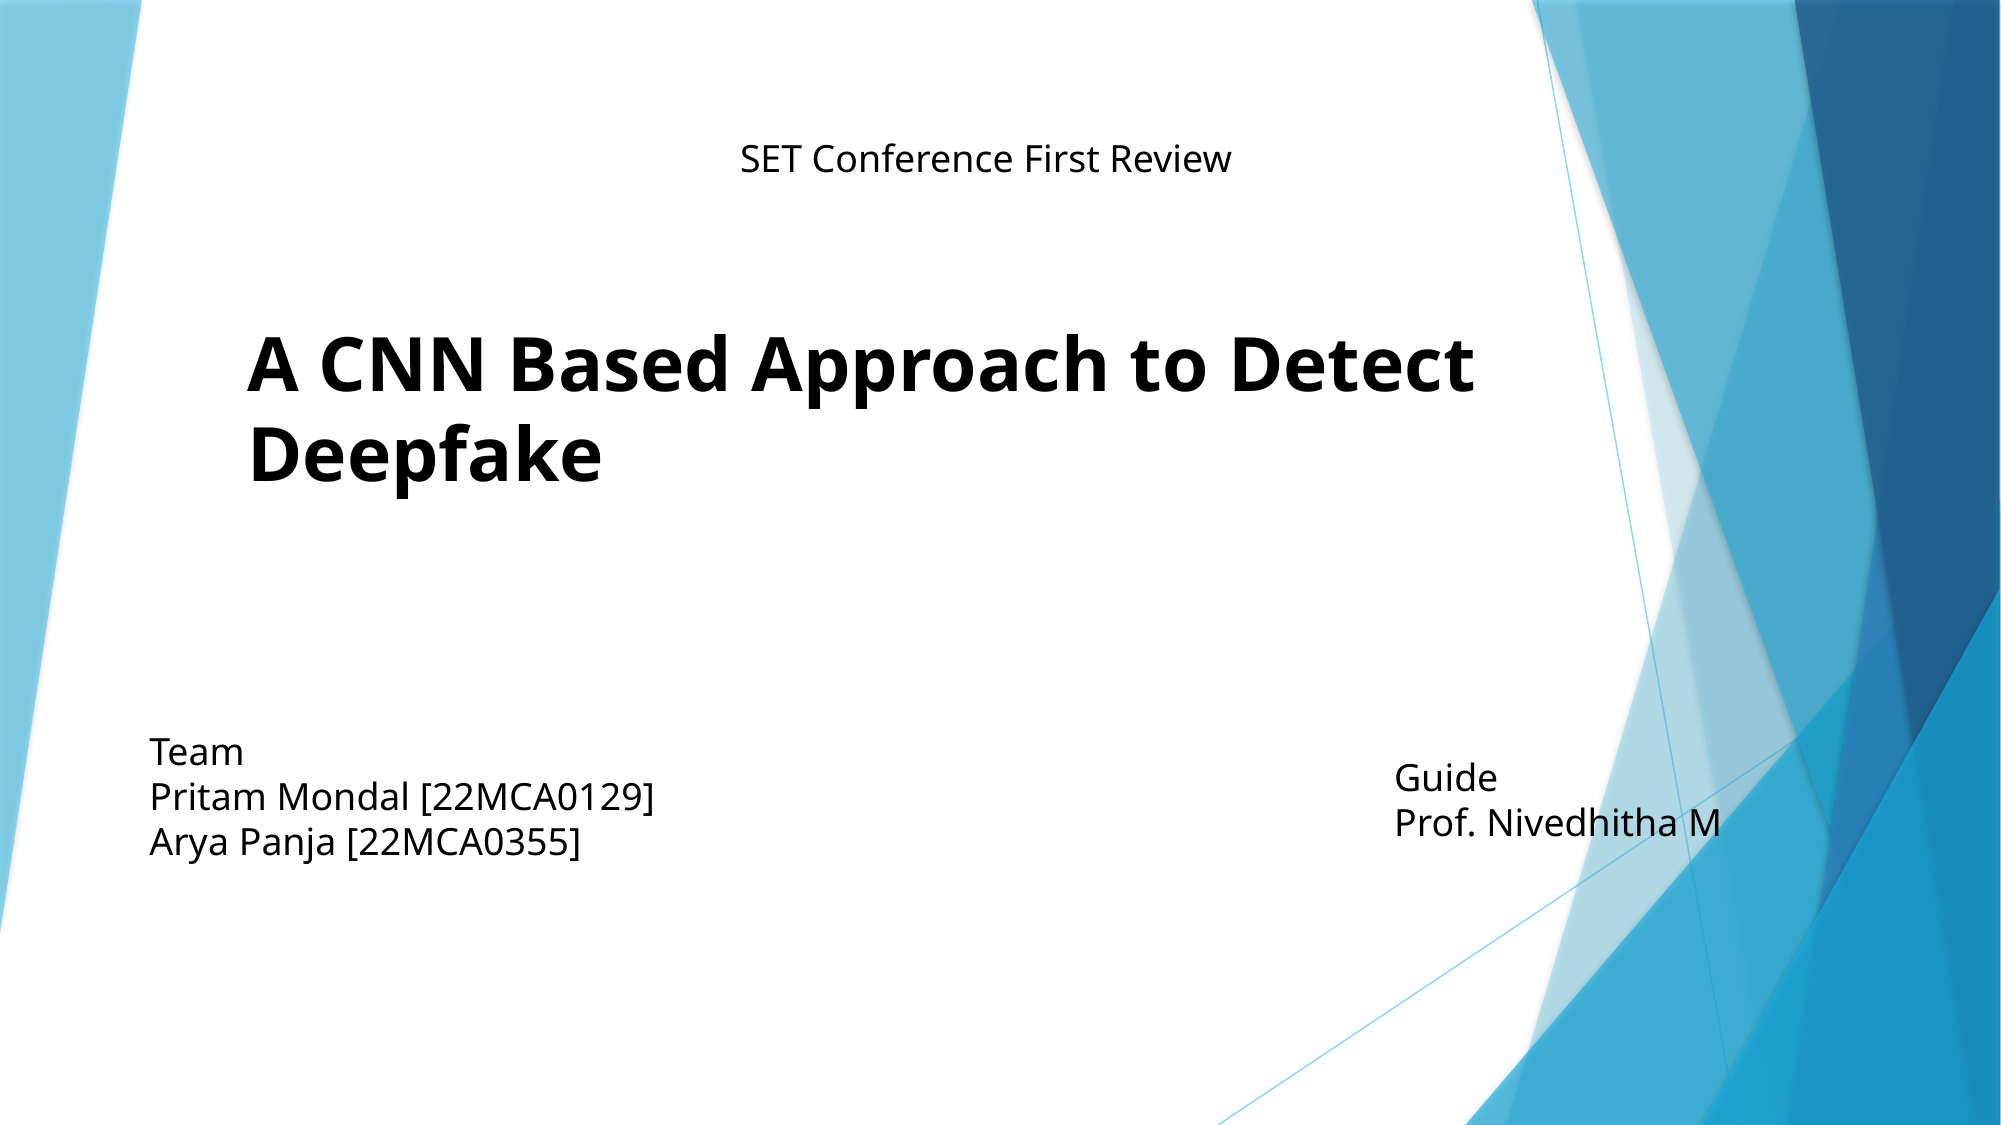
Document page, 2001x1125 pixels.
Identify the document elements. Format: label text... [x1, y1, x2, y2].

text_box SET Conference First Review [725, 127, 1879, 188]
text_box Team Pritam Mondal [22MCA0129] Arya Panja [22MCA0355] [134, 720, 726, 871]
text_box Guide Prof. Nivedhitha M [1379, 746, 1971, 852]
text_box A CNN Based Approach to Detect Deepfake [232, 308, 1767, 504]
